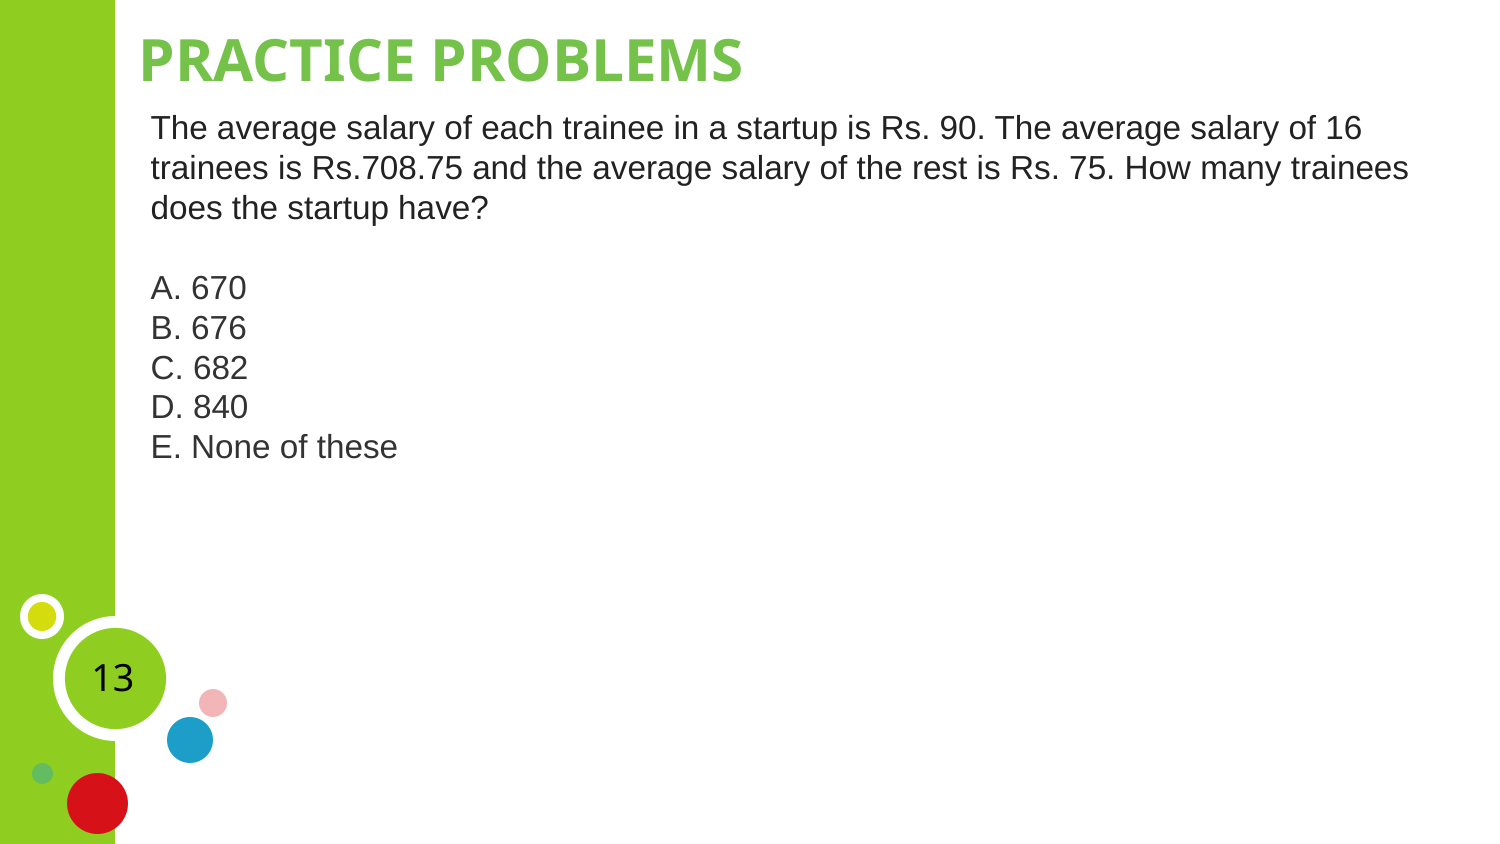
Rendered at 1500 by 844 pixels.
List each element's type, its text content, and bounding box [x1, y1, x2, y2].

text_box 13 [76, 646, 172, 706]
title PRACTICE PROBLEMS [123, 12, 1359, 103]
picture [0, 0, 1500, 844]
text_box The average salary of each trainee in a startup is Rs. 90. The average salary of 16 trainees is Rs.708.75 and the average salary of the rest is Rs. 75. How many trainees does the startup have? A. 670 B. 676 C. 682 D. 840 E. None of these [135, 98, 1495, 473]
